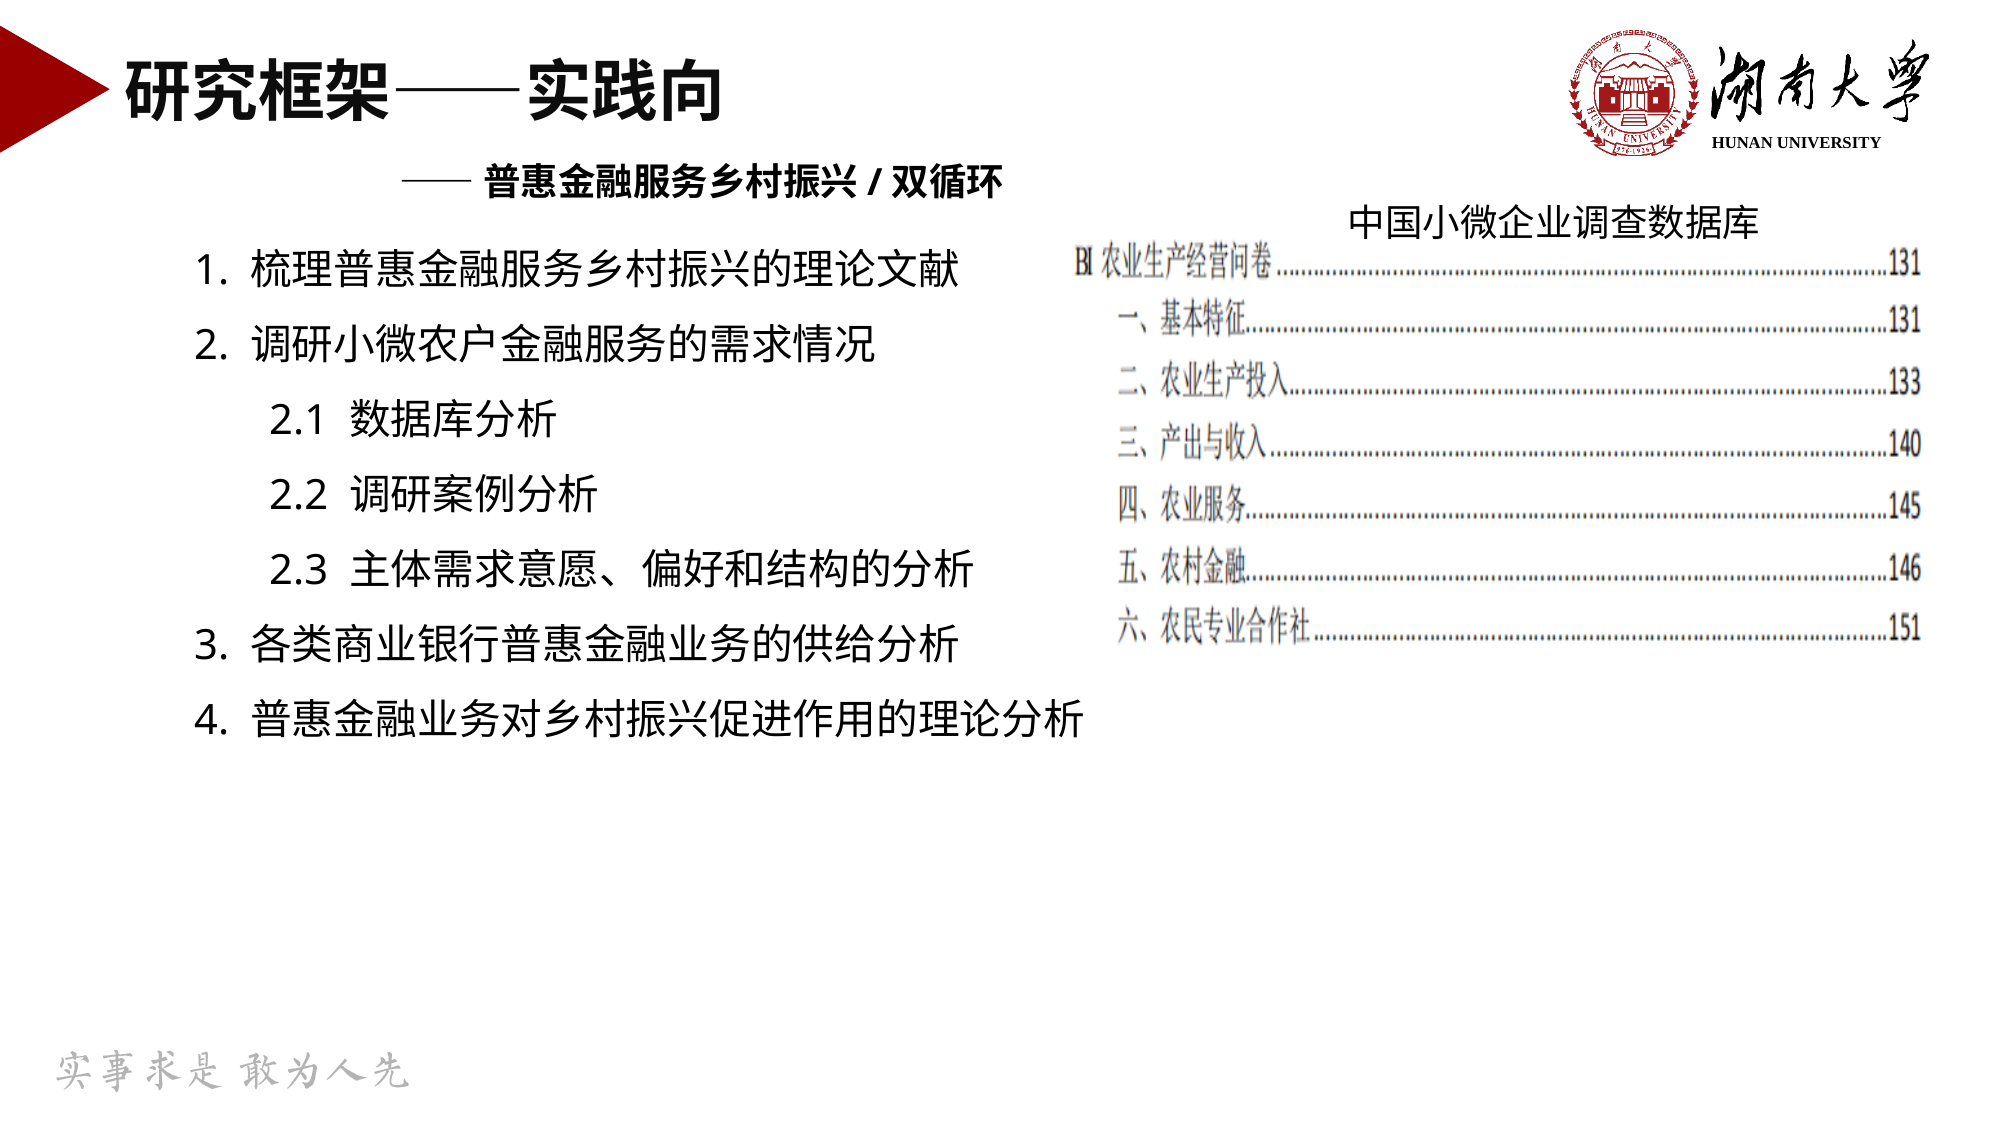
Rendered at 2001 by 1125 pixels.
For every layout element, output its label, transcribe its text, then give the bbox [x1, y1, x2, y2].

text_box 中国小微企业调查数据库 [1332, 191, 2000, 251]
picture [39, 1041, 421, 1100]
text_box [1566, 27, 1945, 160]
picture [1039, 221, 1984, 663]
text_box [0, 25, 110, 153]
text_box 1. 梳理普惠金融服务乡村振兴的理论文献 2. 调研小微农户金融服务的需求情况 2.1 数据库分析 2.2 调研案例分析 2.3 主体需求意愿、偏好和结构的分析 3. 各类商业银行普惠金融业务的供给分析 4. 普惠金融业务对乡村振兴促进作用的理论分析 [104, 210, 1333, 751]
text_box ——普惠金融服务乡村振兴/双循环 [384, 150, 1189, 210]
text_box 研究框架——实践向 [104, 38, 746, 139]
